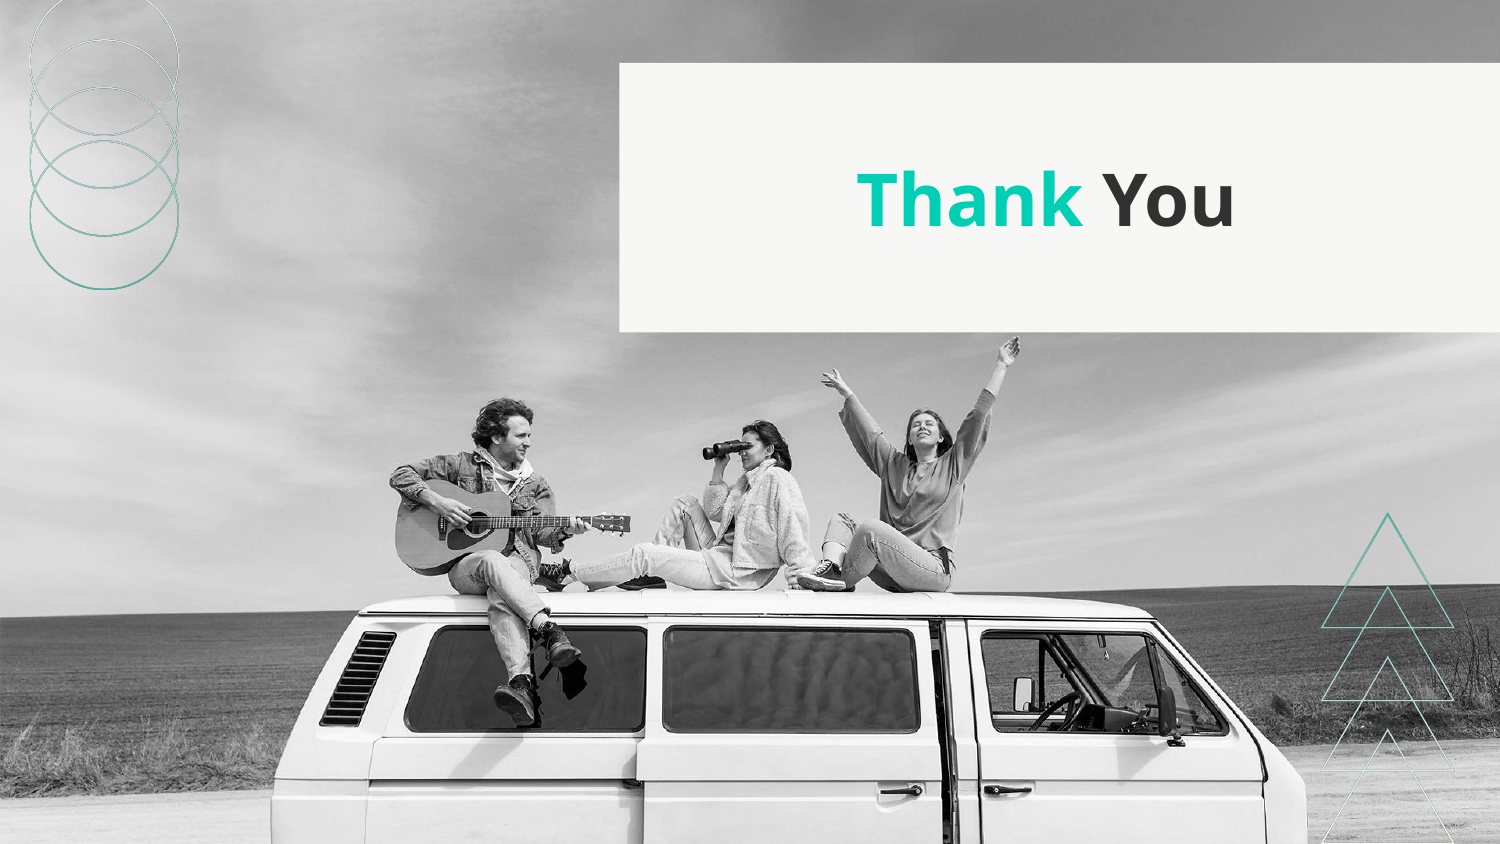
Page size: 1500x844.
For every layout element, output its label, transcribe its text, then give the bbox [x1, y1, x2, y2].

picture [0, 0, 1500, 844]
title Thank You [619, 62, 1500, 333]
